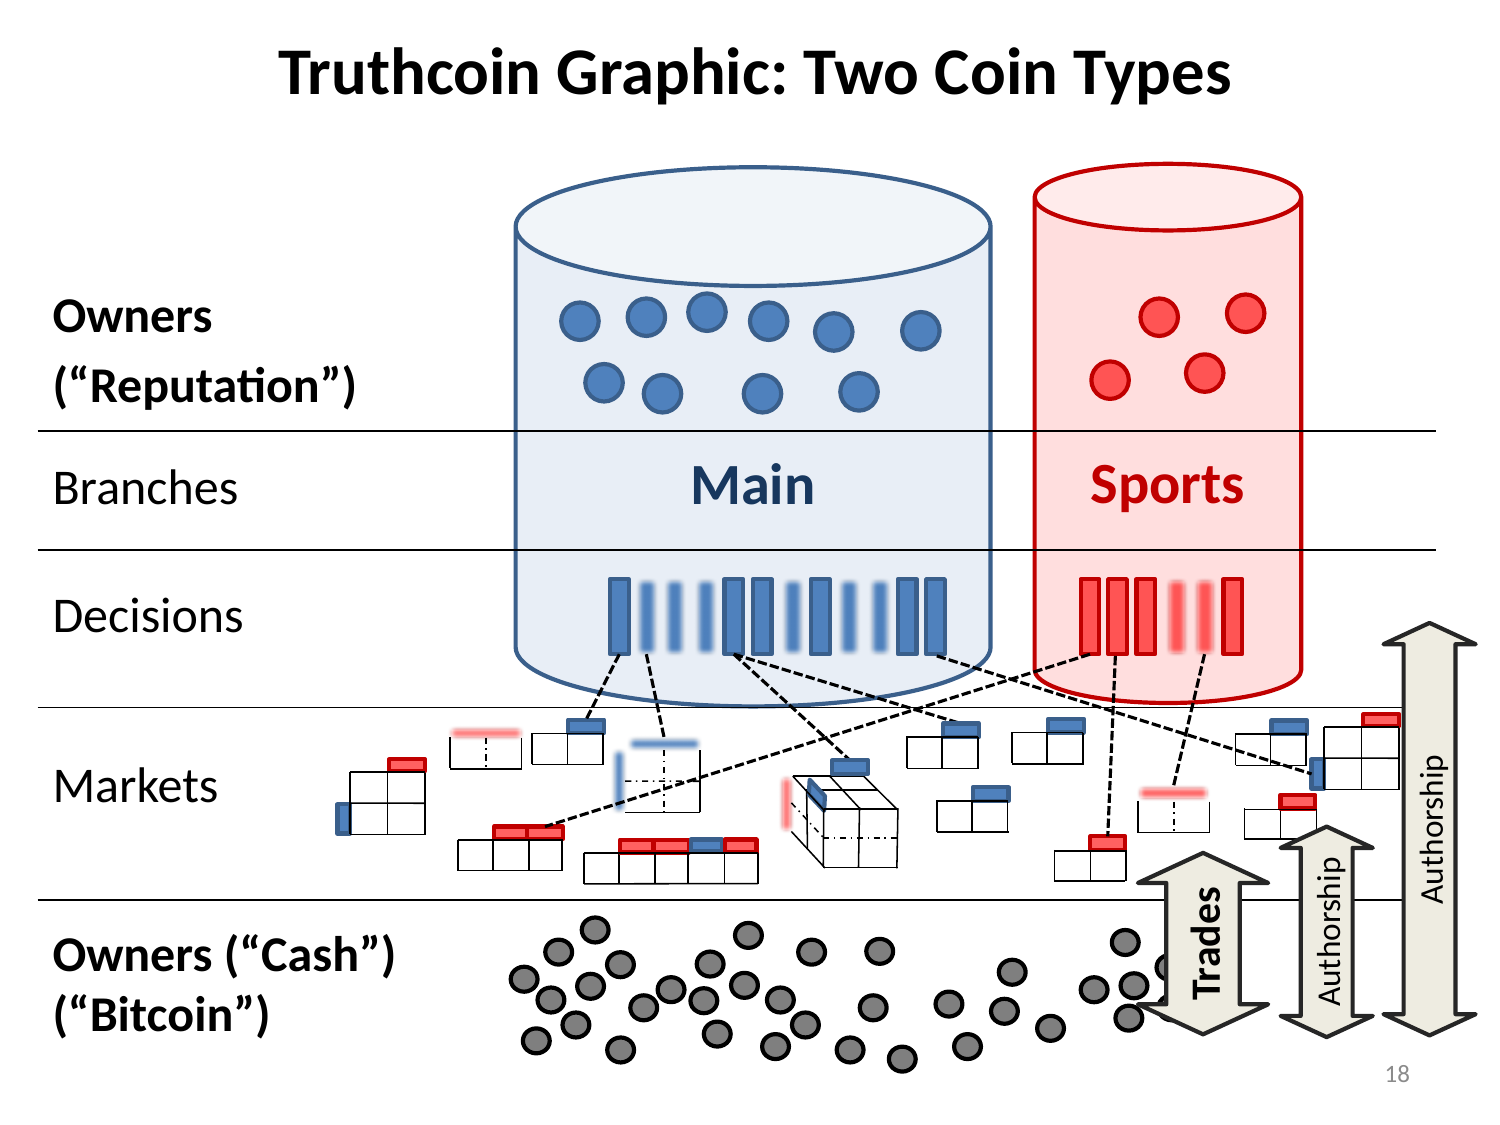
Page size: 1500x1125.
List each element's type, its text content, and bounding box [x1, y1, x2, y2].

text_box [1157, 995, 1164, 1002]
text_box [686, 291, 728, 334]
text_box Main [513, 165, 993, 430]
text_box [796, 937, 828, 967]
text_box [605, 1035, 637, 1065]
text_box [701, 1019, 733, 1049]
text_box [988, 996, 1020, 1026]
text_box [1088, 834, 1127, 849]
text_box [625, 296, 668, 339]
text_box [874, 583, 886, 651]
title Truthcoin Graphic: Two Coin Types [75, 0, 1436, 150]
text_box [1113, 1003, 1145, 1033]
text_box [335, 802, 345, 836]
text_box [732, 920, 764, 950]
text_box [618, 838, 655, 852]
text_box [1154, 954, 1164, 981]
list Owners (“Reputation”) Branches Decisions Markets Owners (“Cash”) (“Bitcoin”) [37, 557, 627, 707]
text_box [1278, 793, 1317, 808]
text_box [535, 985, 567, 1015]
text_box [1079, 577, 1101, 654]
text_box Trades [1135, 909, 1271, 1037]
text_box [387, 757, 427, 773]
text_box [579, 915, 611, 945]
text_box [1106, 577, 1129, 654]
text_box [1173, 783, 1205, 787]
text_box [560, 1010, 592, 1040]
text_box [1093, 655, 1312, 775]
text_box [1109, 927, 1141, 958]
text_box [789, 1010, 821, 1040]
text_box [703, 585, 709, 649]
text_box [747, 300, 790, 343]
list Owners (“Reputation”) Branches Decisions Markets Owners (“Cash”) (“Bitcoin”) [37, 713, 627, 899]
text_box [1173, 585, 1181, 649]
list Owners (“Reputation”) Branches Decisions Markets Owners (“Cash”) (“Bitcoin”) [37, 438, 627, 549]
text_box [544, 653, 1091, 827]
text_box [812, 311, 855, 353]
text_box Main [627, 440, 993, 549]
text_box [809, 577, 832, 651]
table_cell 1 [1038, 166, 1298, 228]
text_box [952, 1032, 984, 1062]
text_box [760, 1032, 792, 1062]
text_box [789, 585, 797, 649]
text_box [641, 372, 684, 415]
text_box [1089, 359, 1131, 401]
text_box [900, 309, 942, 352]
text_box Authorship [1278, 909, 1375, 1040]
text_box [583, 361, 625, 404]
text_box [688, 986, 720, 1016]
text_box [834, 1035, 866, 1065]
slide_number 18 [1074, 1042, 1425, 1103]
text_box [525, 824, 565, 841]
text_box [644, 586, 650, 649]
text_box [857, 993, 889, 1023]
text_box [492, 824, 525, 839]
text_box [575, 971, 607, 1001]
text_box [672, 586, 678, 649]
text_box [996, 957, 1028, 987]
text_box [741, 372, 784, 415]
text_box Trades [1135, 850, 1271, 899]
text_box Sports [1032, 559, 1304, 654]
text_box [886, 1044, 918, 1074]
text_box [689, 837, 723, 852]
text_box [896, 577, 919, 651]
text_box [844, 584, 854, 651]
text_box [628, 993, 660, 1023]
table_cell 1 [518, 170, 988, 283]
text_box [608, 577, 631, 652]
text_box [723, 837, 759, 852]
text_box [1035, 1013, 1067, 1043]
text_box [751, 577, 774, 651]
text_box [1221, 577, 1244, 654]
list Owners (“Reputation”) Branches Decisions Markets Owners (“Cash”) (“Bitcoin”) [37, 907, 627, 980]
text_box [924, 577, 947, 651]
text_box [864, 936, 896, 966]
text_box Sports [1032, 440, 1304, 549]
text_box [728, 970, 760, 1000]
text_box [655, 838, 689, 852]
text_box [1202, 585, 1209, 649]
text_box [1224, 292, 1267, 335]
text_box [604, 950, 636, 980]
text_box Authorship [1381, 621, 1478, 1038]
text_box [1138, 296, 1181, 339]
text_box [1078, 975, 1110, 1005]
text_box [791, 848, 818, 869]
text_box [838, 371, 880, 413]
text_box [655, 975, 687, 1005]
text_box [694, 949, 726, 979]
text_box [764, 985, 796, 1015]
text_box [543, 937, 575, 967]
text_box [1183, 352, 1226, 394]
text_box Sports [1032, 161, 1304, 430]
text_box [1361, 715, 1401, 727]
text_box [520, 1026, 552, 1056]
text_box [1134, 577, 1157, 654]
text_box [1118, 971, 1150, 1001]
text_box Main [627, 559, 993, 652]
text_box [722, 577, 745, 652]
list Owners (“Reputation”) Branches Decisions Markets Owners (“Cash”) (“Bitcoin”) [37, 275, 627, 430]
text_box [1309, 764, 1319, 791]
text_box [933, 989, 965, 1019]
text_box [791, 835, 826, 840]
text_box [559, 300, 601, 343]
text_box [508, 964, 540, 994]
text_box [1107, 783, 1116, 837]
text_box Authorship [1278, 824, 1375, 899]
